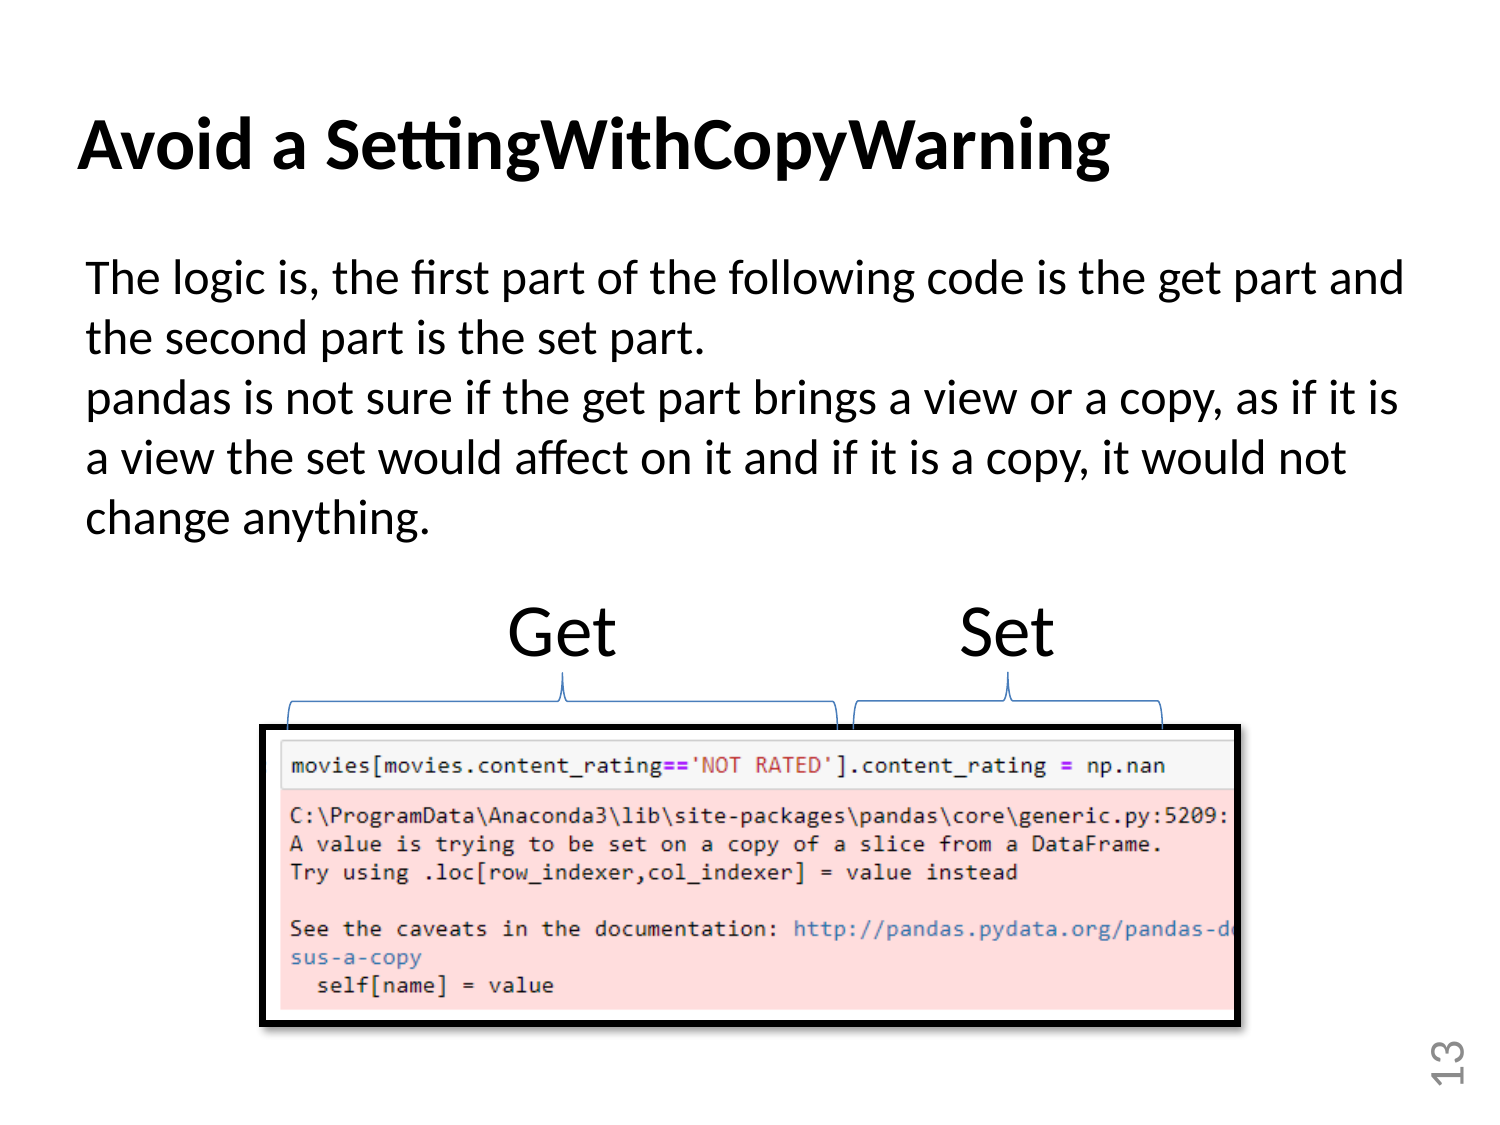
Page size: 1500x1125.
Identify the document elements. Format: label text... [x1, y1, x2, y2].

slide_number 13 [1412, 1025, 1475, 1125]
text_box The logic is, the first part of the following code is the get part and the second part is the set part. pandas is not sure if the get part brings a view or a copy, as if it is a view the set would affect on it and if it is a copy, it would not change anything. [70, 237, 1434, 553]
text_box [265, 573, 1235, 1021]
text_box Avoid a SettingWithCopyWarning [62, 87, 1450, 193]
